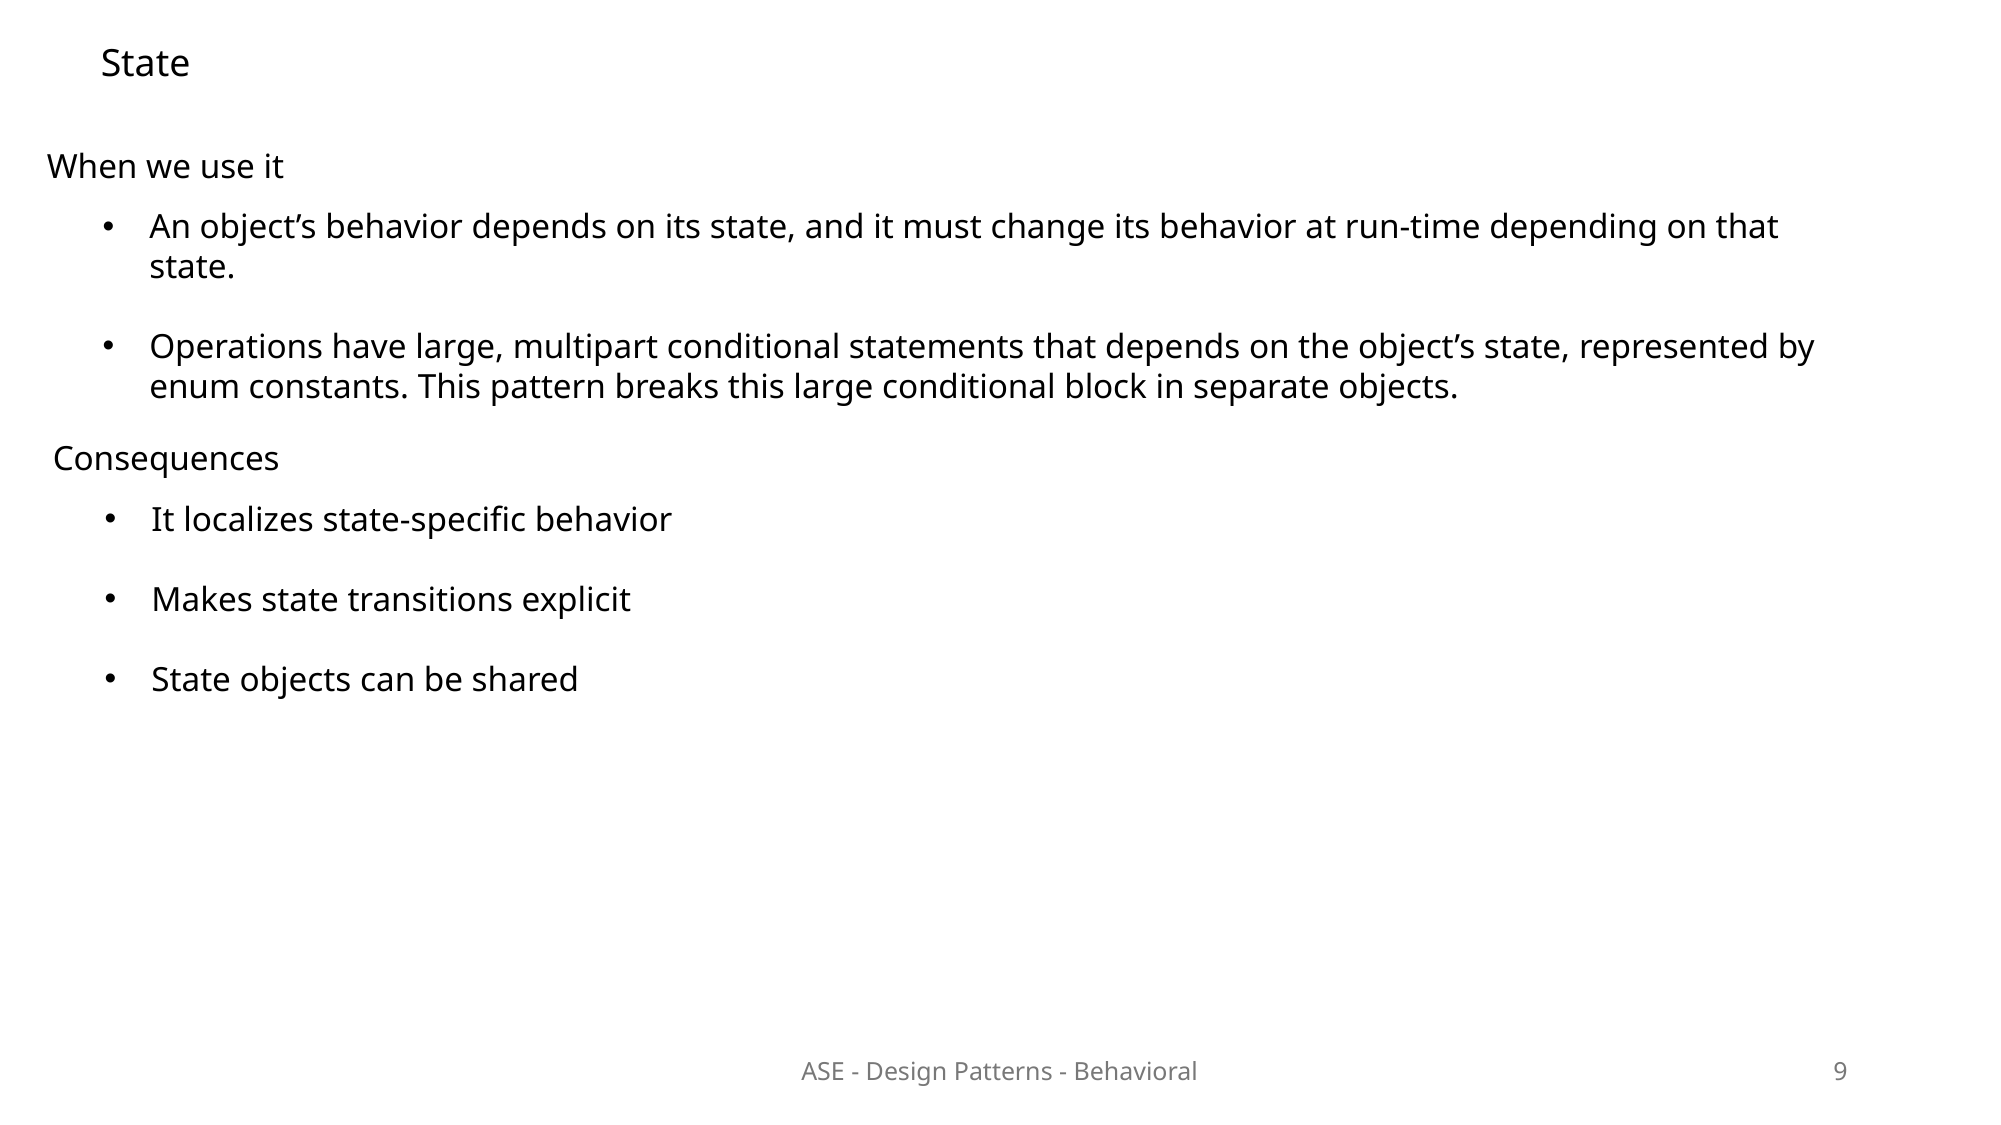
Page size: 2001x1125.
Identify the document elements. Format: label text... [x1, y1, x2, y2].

text_box It localizes state-specific behavior Makes state transitions explicit State objects can be shared [89, 490, 1865, 706]
text_box Consequences [38, 430, 295, 485]
text_box An object’s behavior depends on its state, and it must change its behavior at run-time depending on that state. Operations have large, multipart conditional statements that depends on the object’s state, represented by enum constants. This pattern breaks this large conditional block in separate objects. [87, 198, 1863, 413]
slide_number 9 [1412, 1042, 1863, 1103]
text_box State [86, 31, 206, 92]
footer ASE - Design Patterns - Behavioral [662, 1042, 1338, 1103]
text_box When we use it [32, 137, 300, 193]
